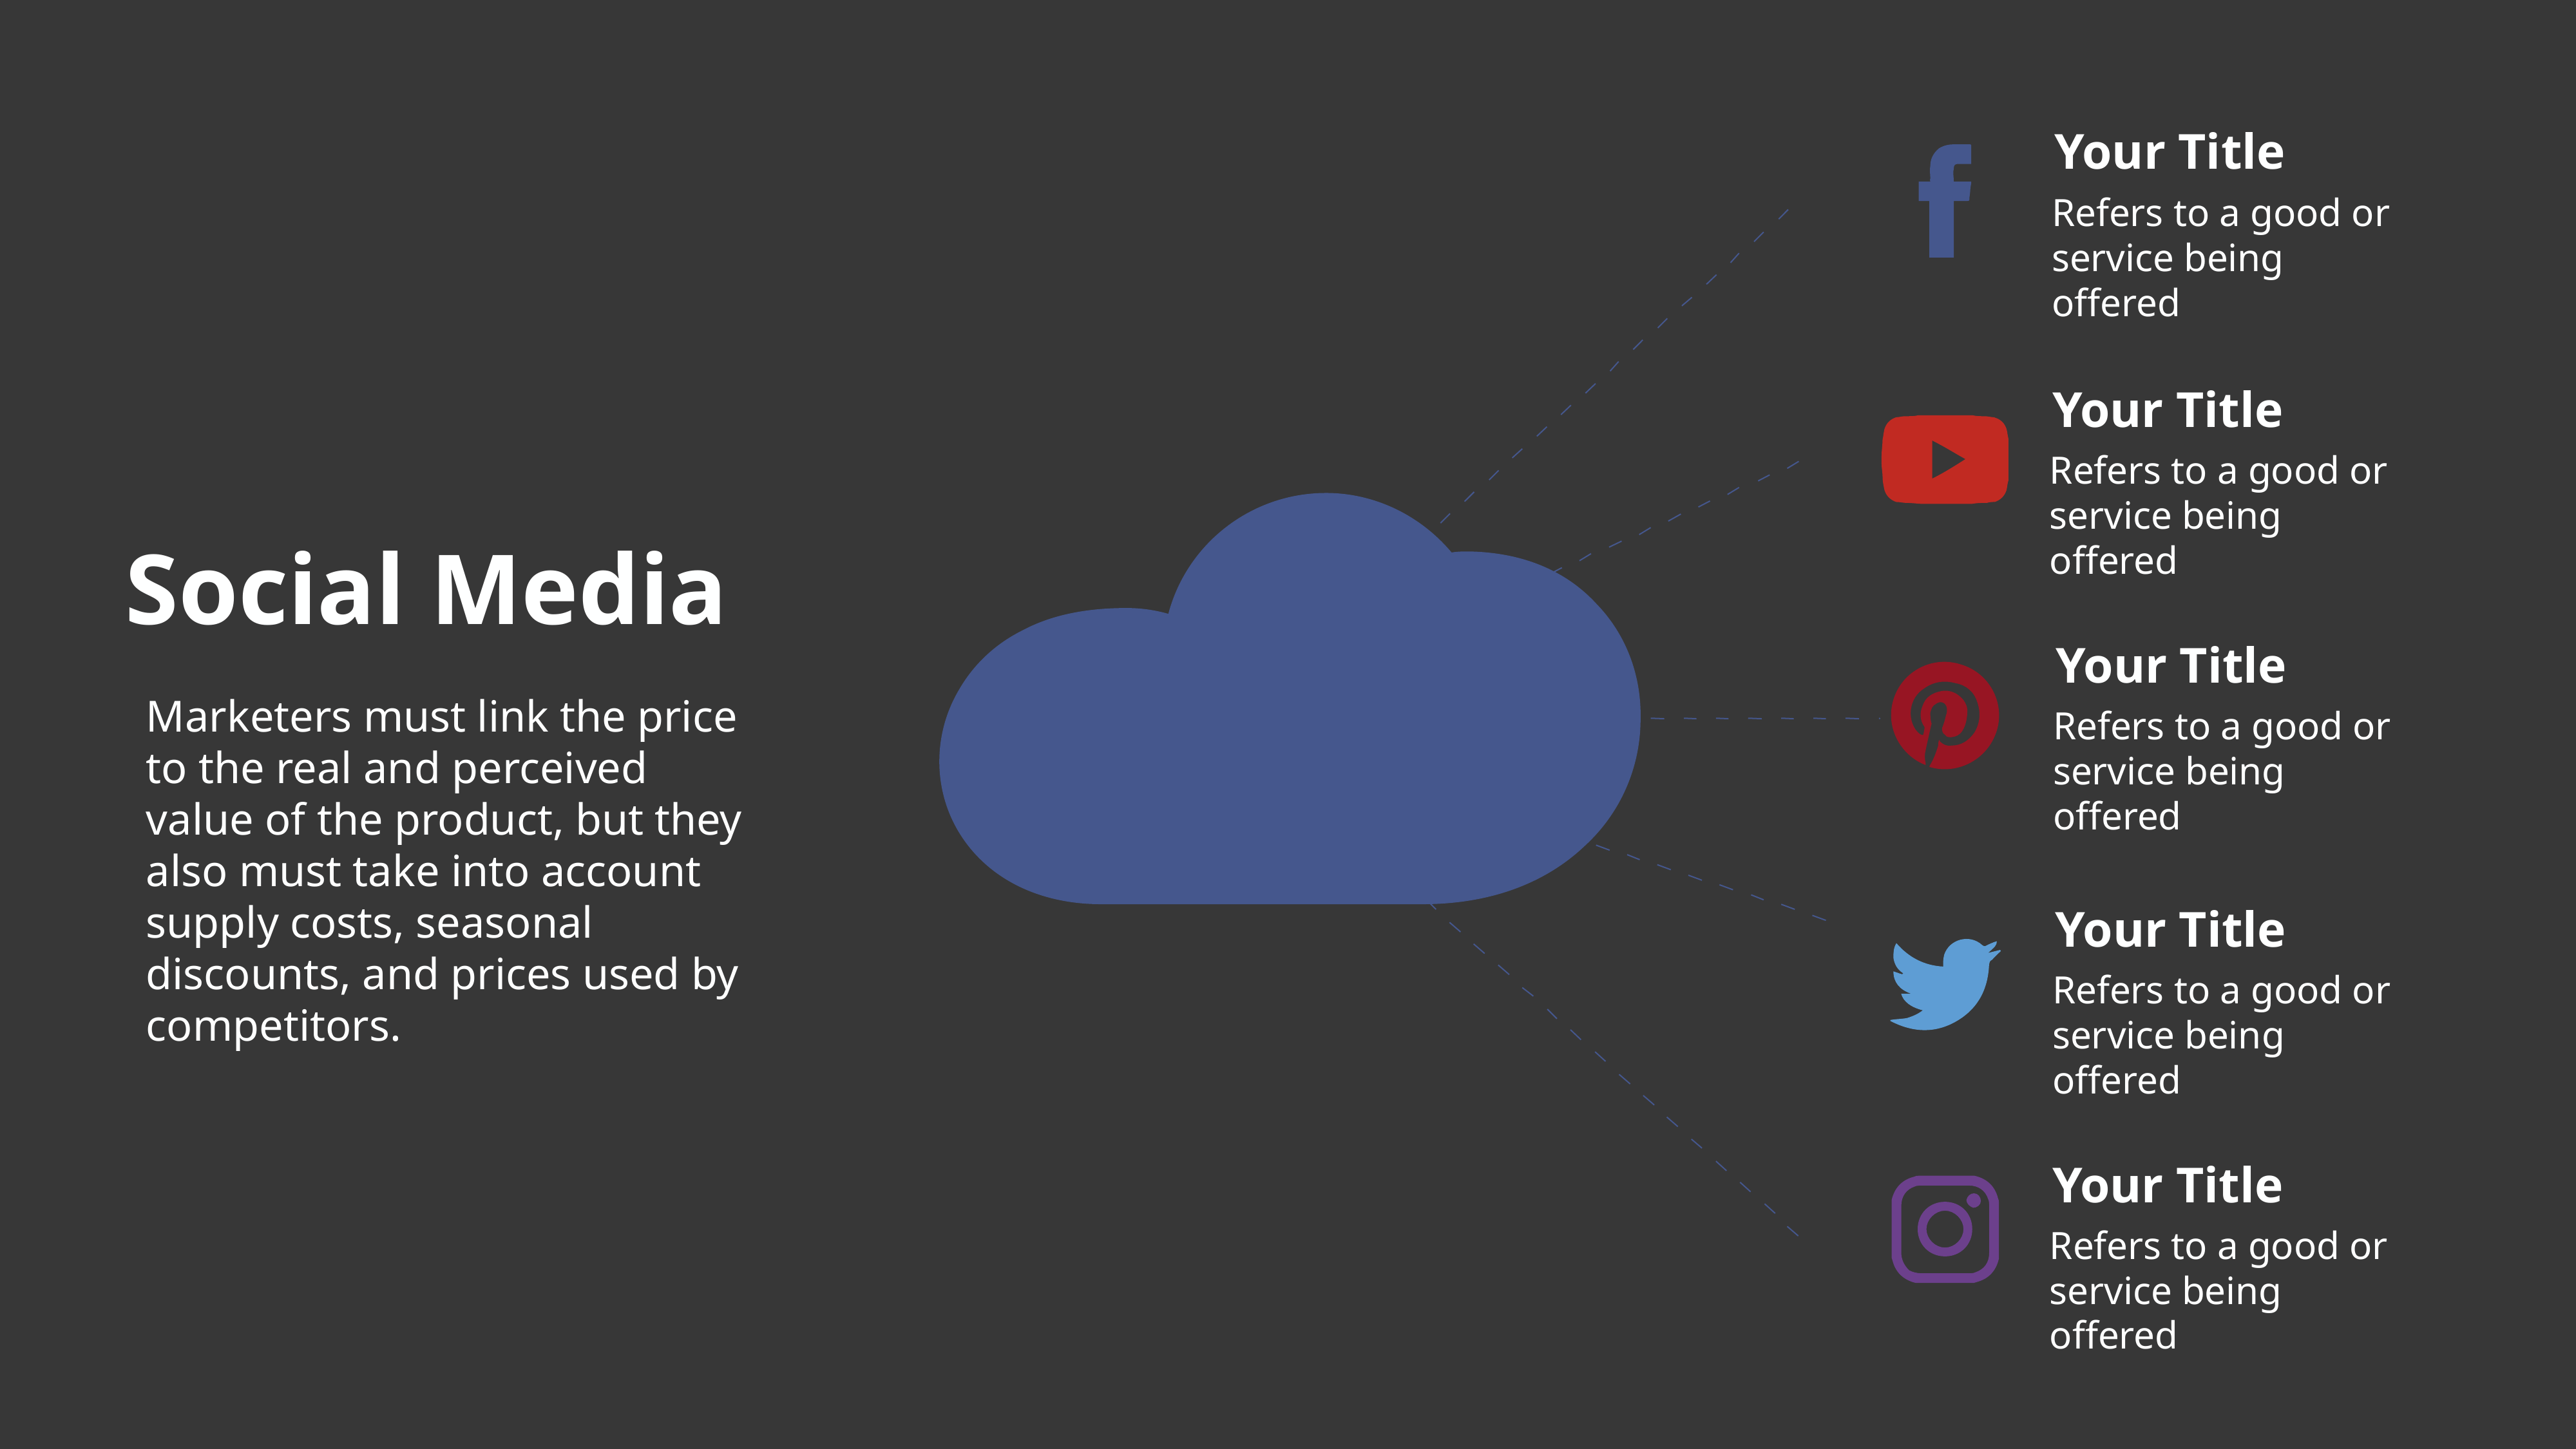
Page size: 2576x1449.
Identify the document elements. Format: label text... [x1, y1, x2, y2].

text_box Social Media [116, 522, 738, 649]
text_box [1891, 661, 1999, 770]
text_box Refers to a good or service being offered [2043, 961, 2427, 1106]
text_box [1966, 1193, 1981, 1208]
text_box [939, 493, 1641, 905]
text_box [1918, 144, 1972, 258]
text_box Refers to a good or service being offered [2042, 184, 2427, 328]
text_box Marketers must link the price to the real and perceived value of the product, but they also must take into account supply costs, seasonal discounts, and prices used by competitors. [137, 684, 759, 1054]
text_box Refers to a good or service being offered [2040, 441, 2425, 587]
text_box Your Title [2045, 893, 2298, 961]
text_box [1889, 938, 2001, 1030]
text_box [1881, 415, 2008, 504]
text_box Refers to a good or service being offered [2043, 697, 2428, 842]
text_box [1918, 1202, 1972, 1256]
text_box Your Title [2043, 374, 2295, 441]
text_box Your Title [2043, 1149, 2295, 1217]
text_box Your Title [2045, 116, 2297, 184]
text_box Refers to a good or service being offered [2040, 1217, 2425, 1362]
text_box [1891, 1175, 1999, 1283]
text_box Your Title [2046, 629, 2298, 697]
